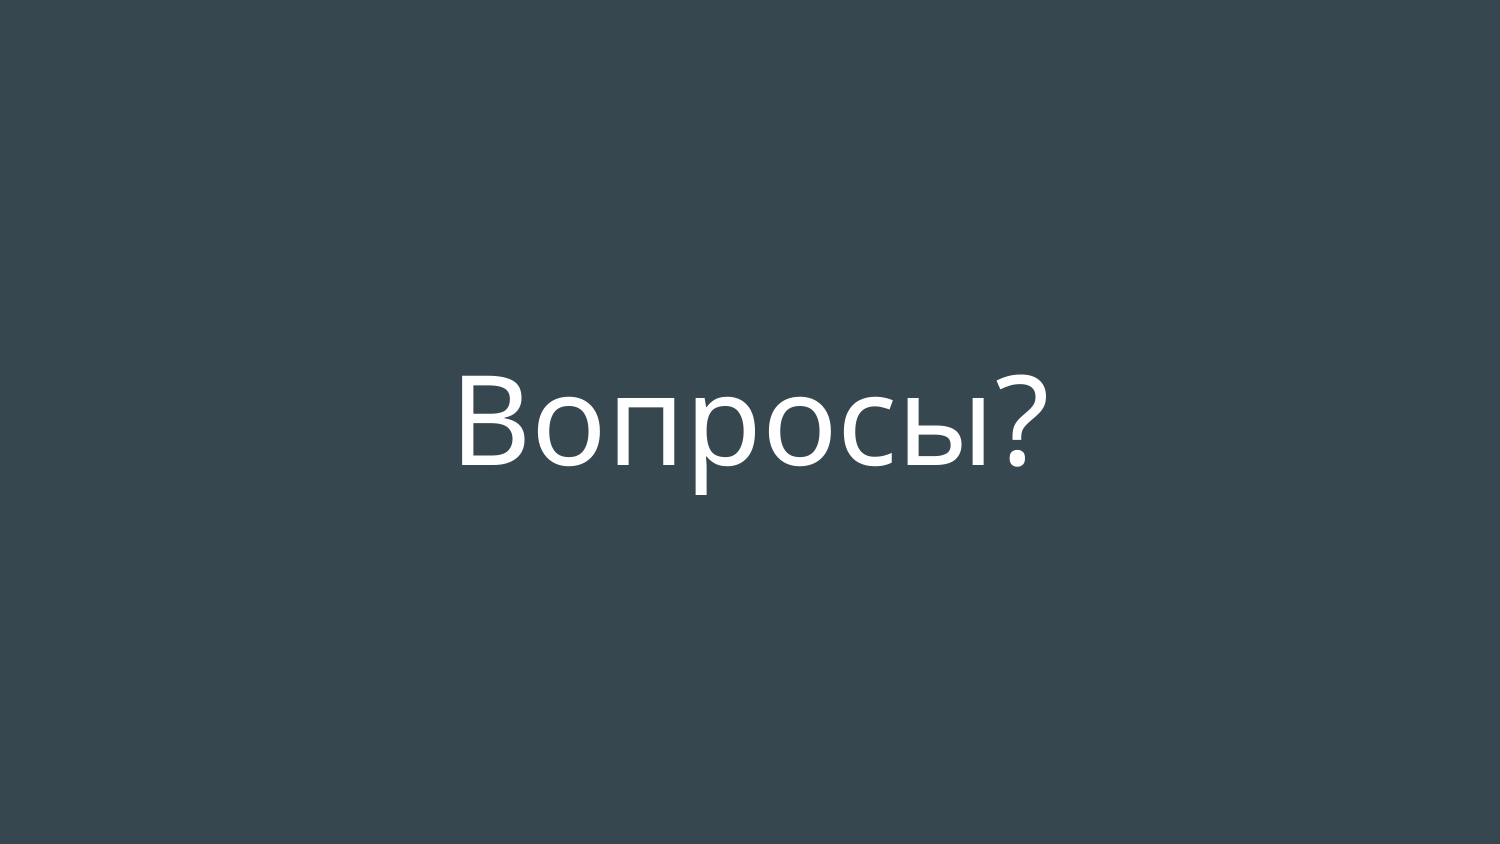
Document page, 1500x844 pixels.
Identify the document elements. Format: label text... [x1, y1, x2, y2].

title Вопросы? [51, 325, 1449, 519]
